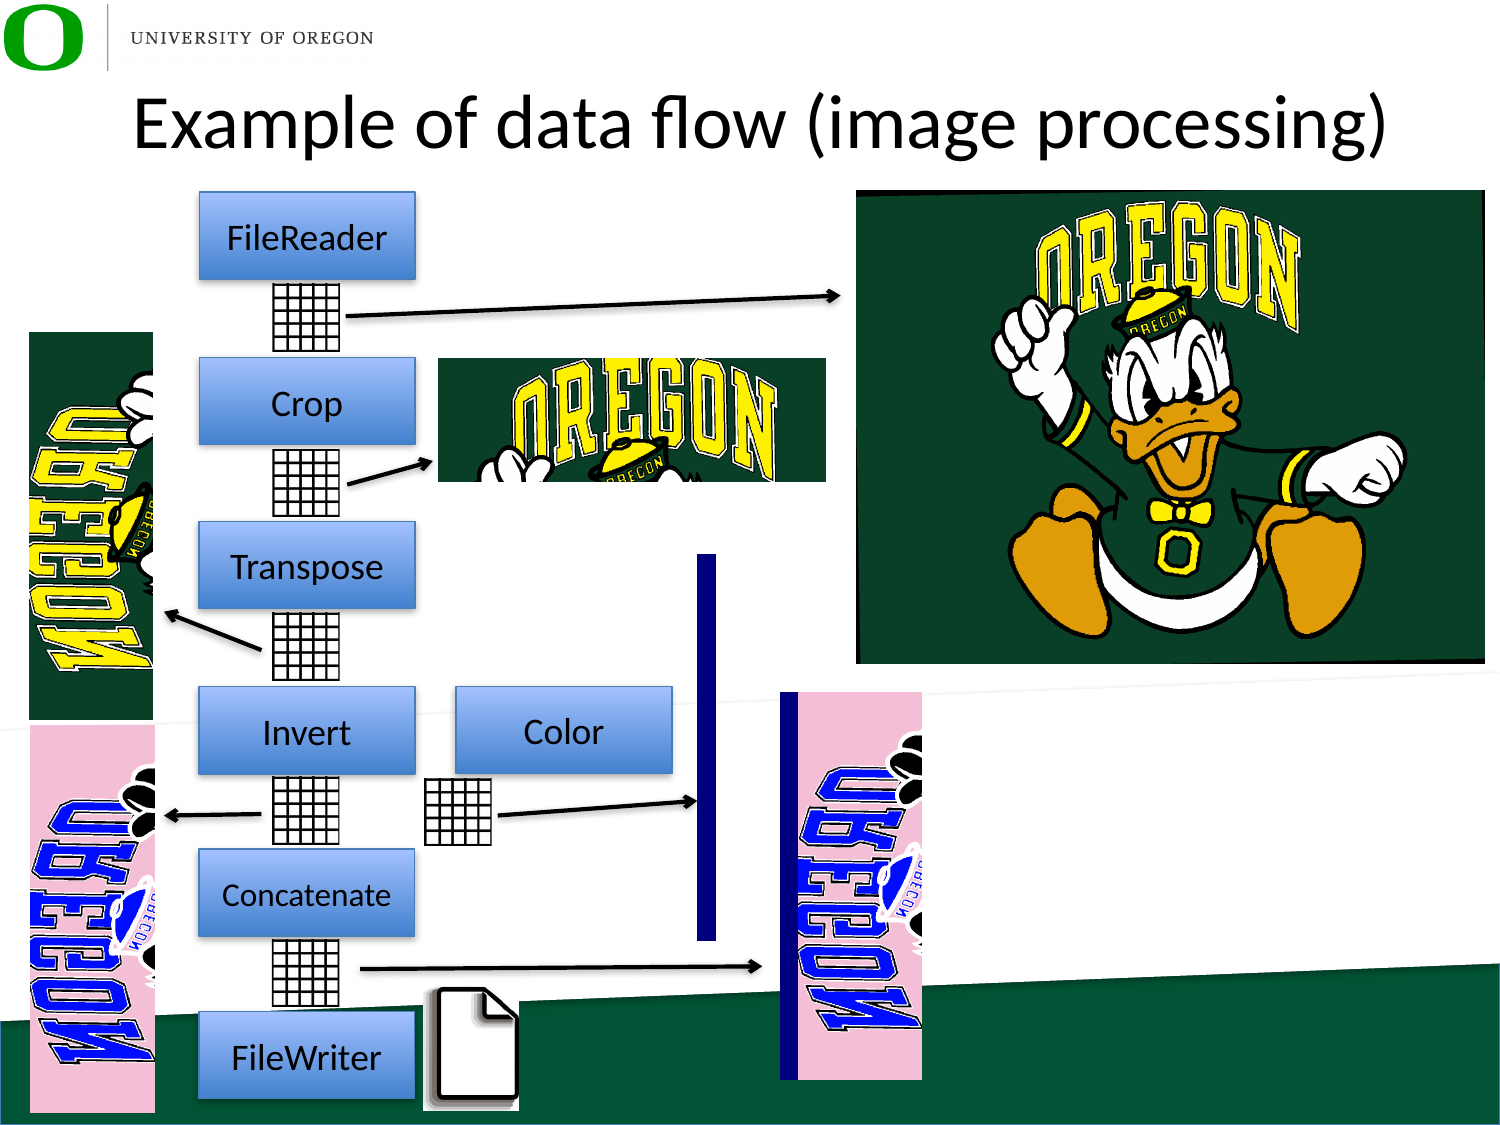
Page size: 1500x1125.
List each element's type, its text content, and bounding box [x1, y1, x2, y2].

picture [423, 777, 492, 846]
text_box Invert [198, 686, 416, 775]
text_box FileReader [199, 191, 416, 280]
picture [855, 190, 1486, 665]
text_box Transpose [198, 521, 416, 609]
text_box Concatenate [198, 848, 415, 937]
picture [4, 4, 373, 71]
title Example of data flow (image processing) [24, 62, 1500, 173]
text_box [360, 965, 763, 970]
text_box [345, 295, 841, 317]
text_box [497, 800, 698, 816]
picture [438, 358, 826, 482]
text_box FileWriter [198, 1011, 415, 1099]
picture [271, 938, 340, 1007]
picture [422, 986, 519, 1111]
picture [779, 692, 922, 1081]
picture [271, 448, 340, 517]
text_box Color [455, 686, 673, 774]
picture [29, 332, 154, 720]
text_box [163, 611, 262, 651]
picture [697, 553, 716, 942]
picture [271, 776, 340, 845]
picture [272, 283, 341, 352]
picture [30, 725, 155, 1113]
text_box Crop [199, 357, 416, 445]
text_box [346, 460, 434, 485]
picture [271, 612, 340, 681]
